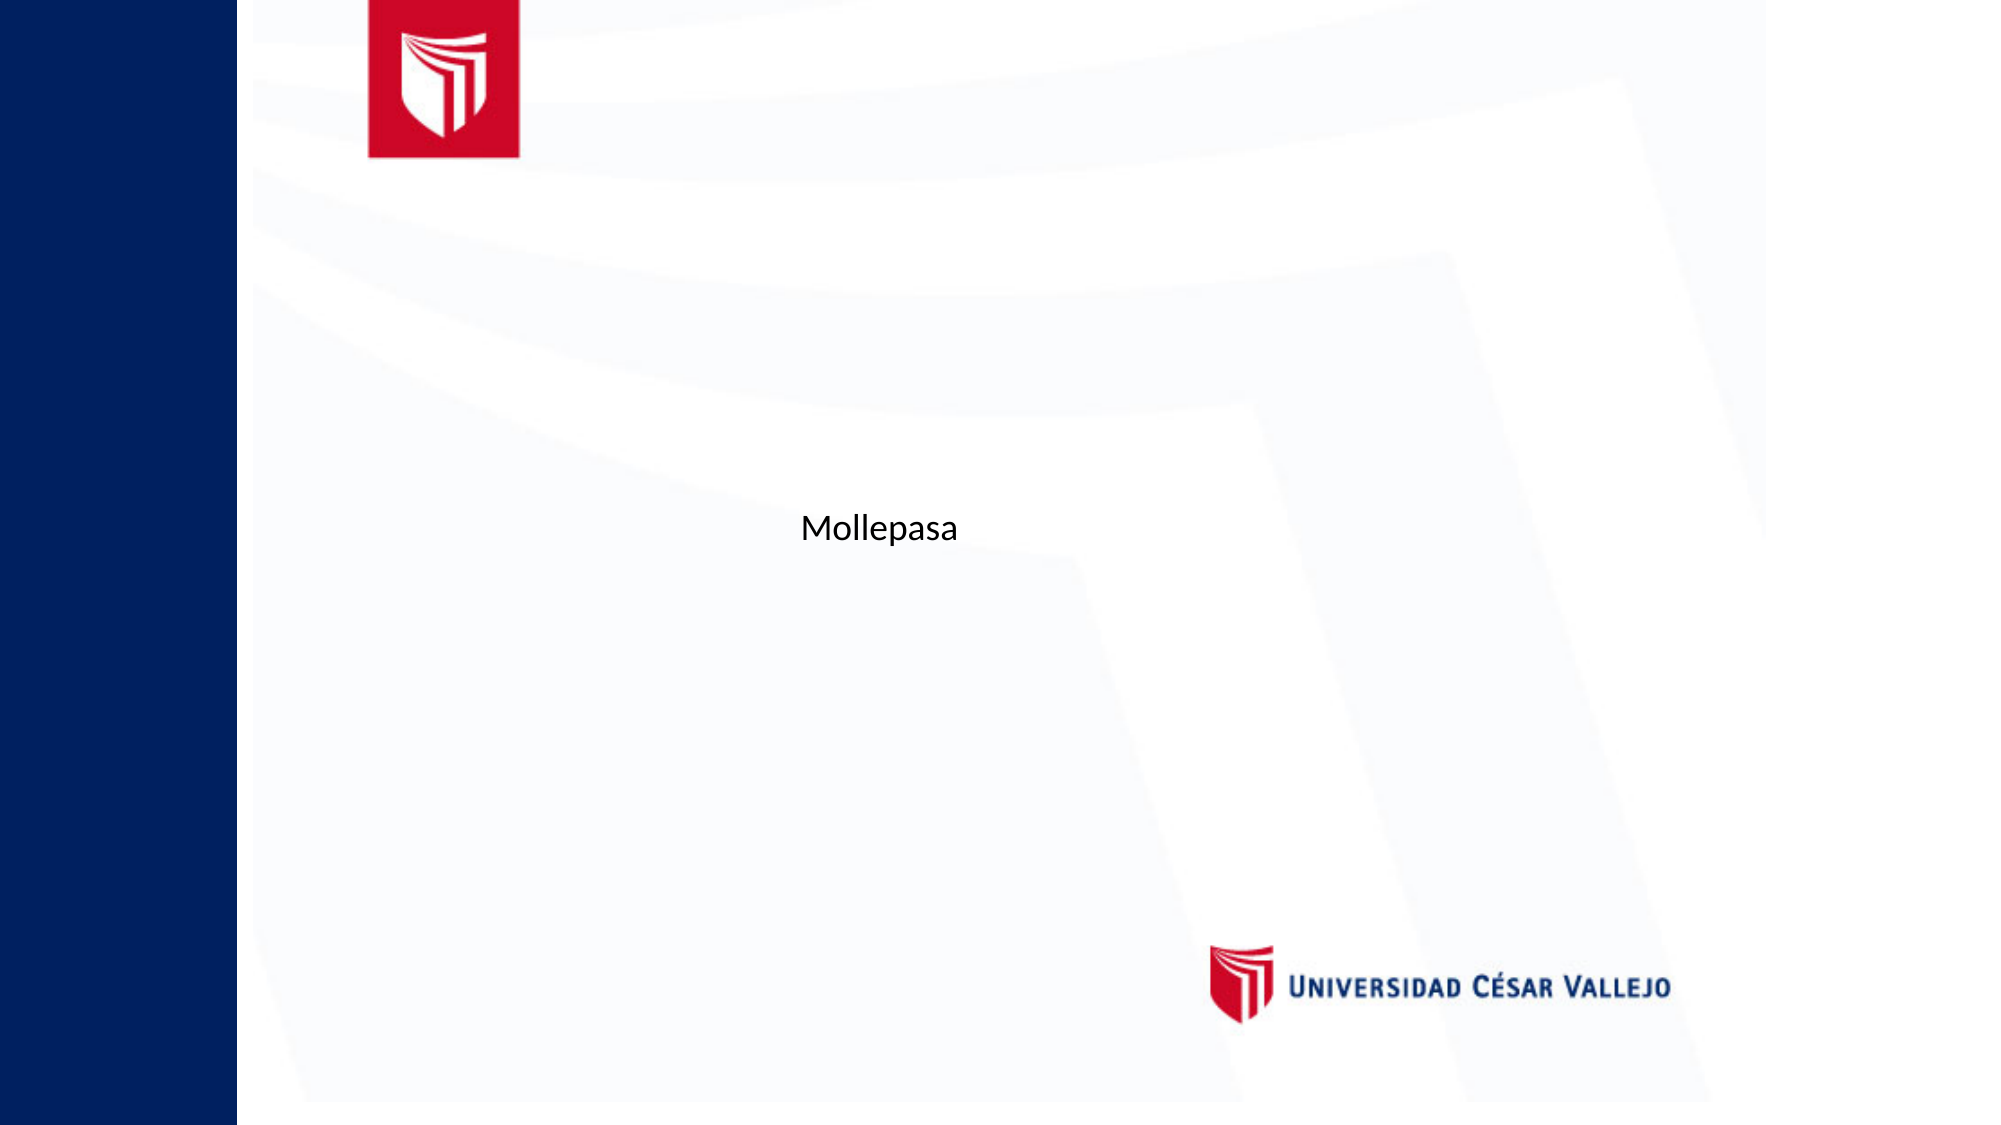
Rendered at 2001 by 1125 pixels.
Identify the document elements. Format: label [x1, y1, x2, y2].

text_box [0, 0, 237, 1125]
picture [253, 0, 1766, 1102]
